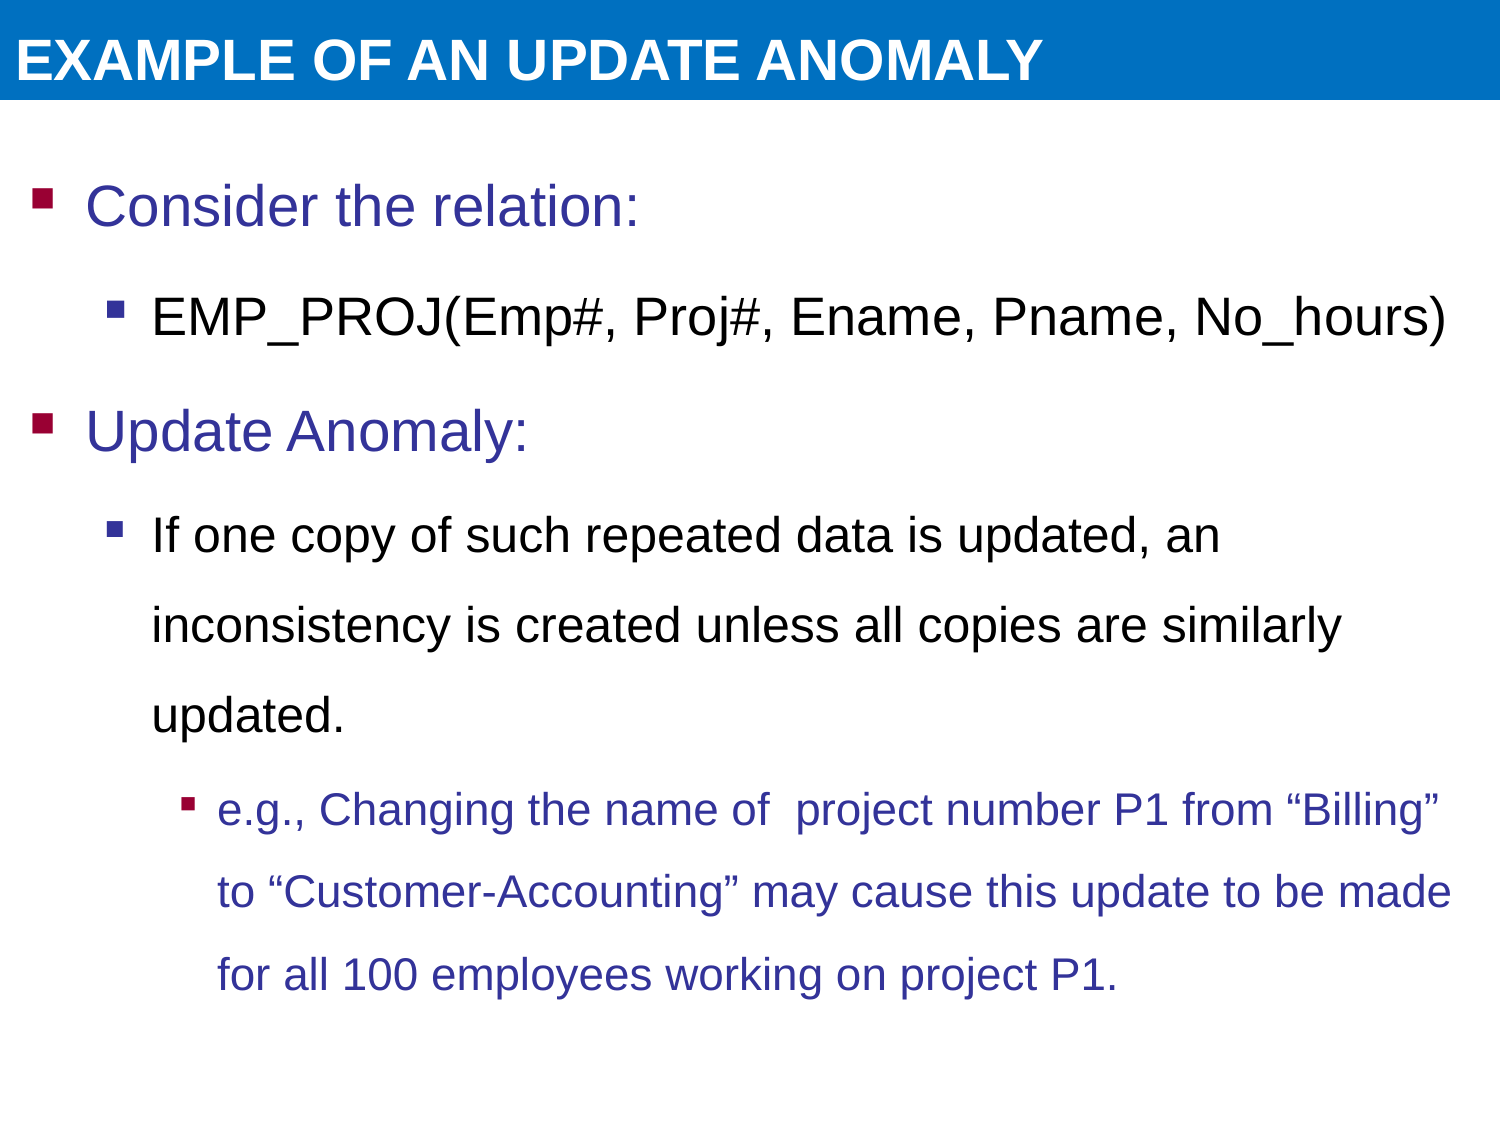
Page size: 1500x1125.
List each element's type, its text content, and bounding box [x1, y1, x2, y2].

list Consider the relation: EMP_PROJ(Emp#, Proj#, Ename, Pname, No_hours) Update Anomaly: If one copy of such repeated data is updated, an inconsistency is created unless all copies are similarly updated. e.g., Changing the name of project number P1 from “Billing” to “Customer-Accounting” may cause this update to be made for all 100 employees working on project P1. [14, 125, 1486, 1076]
title EXAMPLE OF AN UPDATE ANOMALY [0, 0, 1500, 100]
